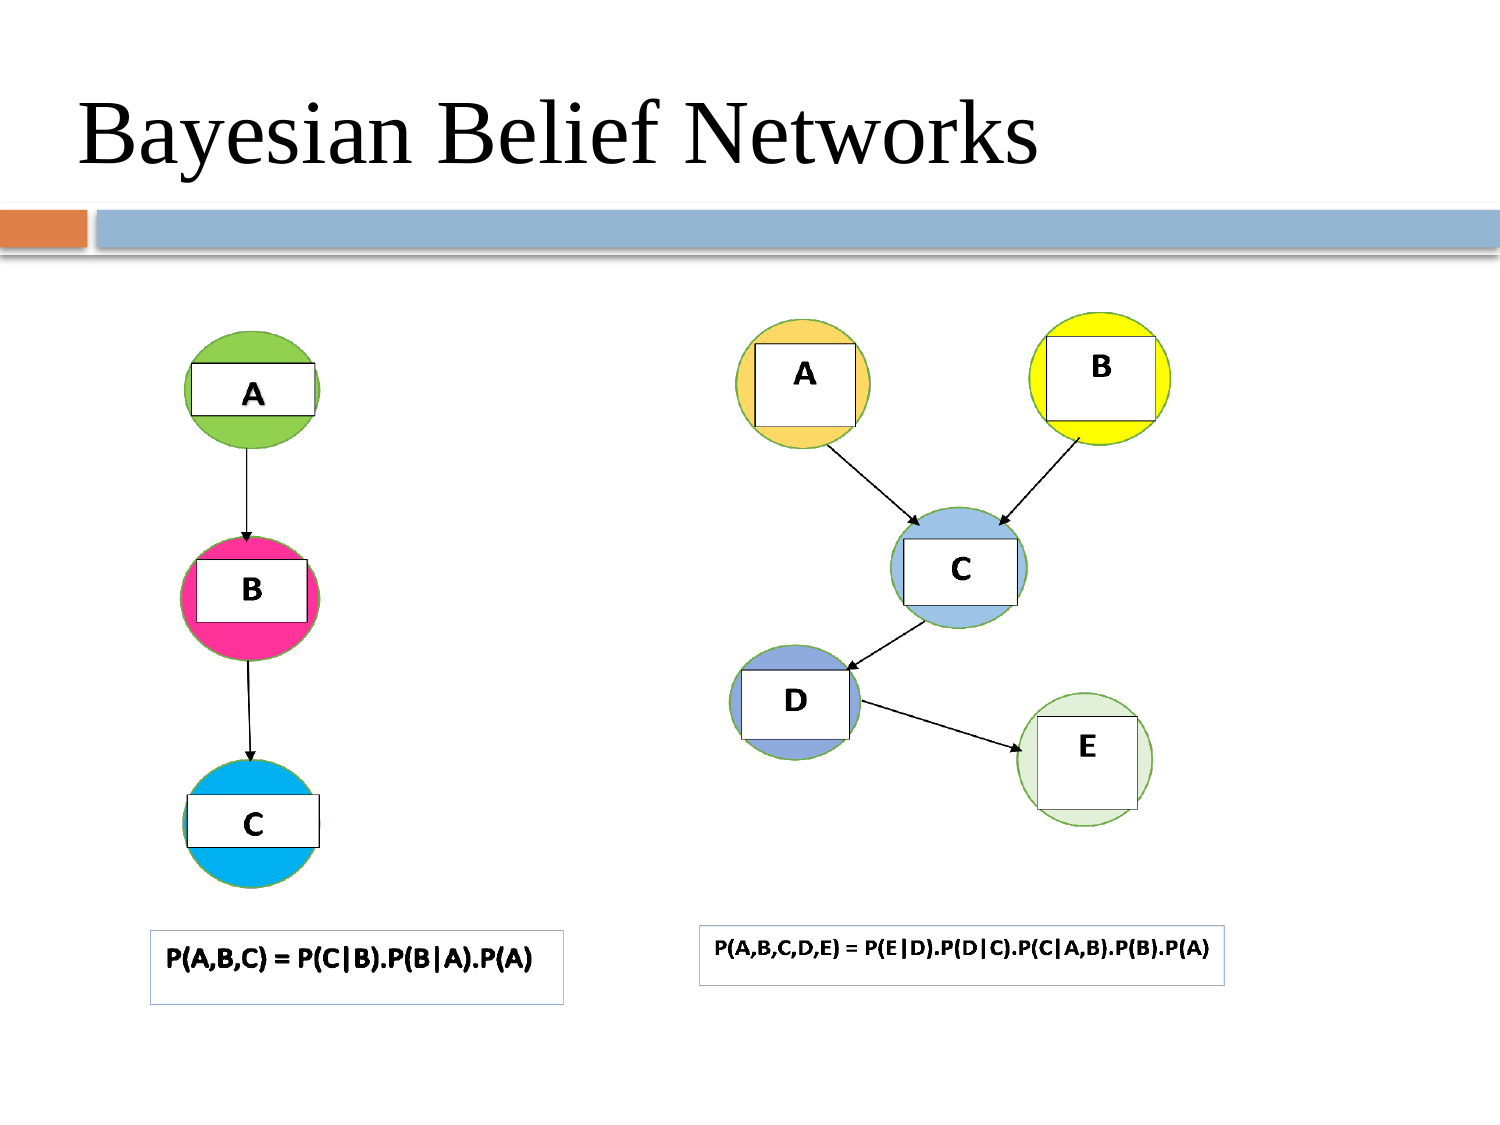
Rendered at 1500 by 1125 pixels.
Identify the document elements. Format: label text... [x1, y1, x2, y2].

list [149, 312, 1227, 1009]
title Bayesian Belief Networks [62, 50, 1400, 188]
